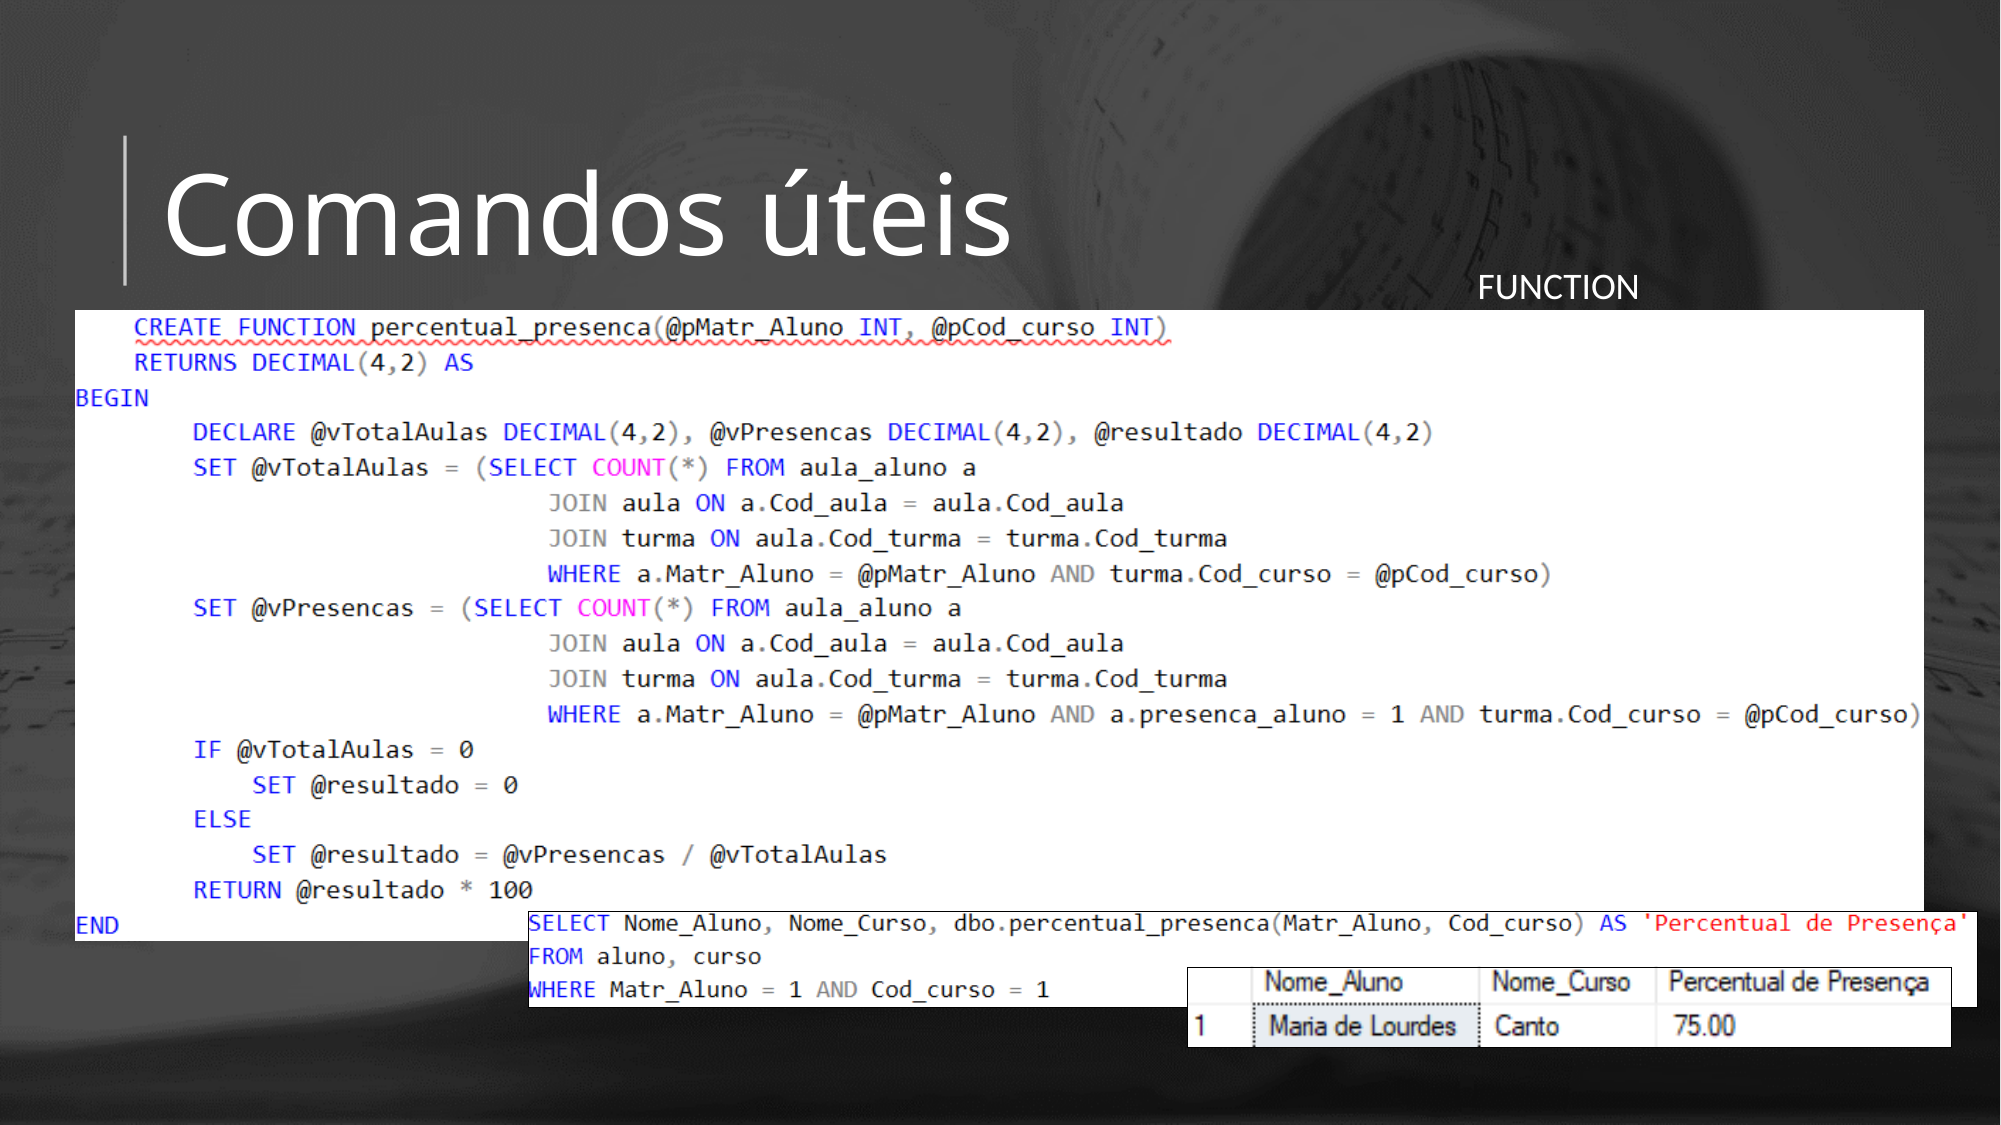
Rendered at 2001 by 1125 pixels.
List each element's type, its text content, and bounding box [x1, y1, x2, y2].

title Comandos úteis [146, 121, 1854, 310]
picture [75, 310, 1978, 1048]
text_box FUNCTION [1462, 254, 1718, 310]
text_box [0, 0, 2000, 1125]
